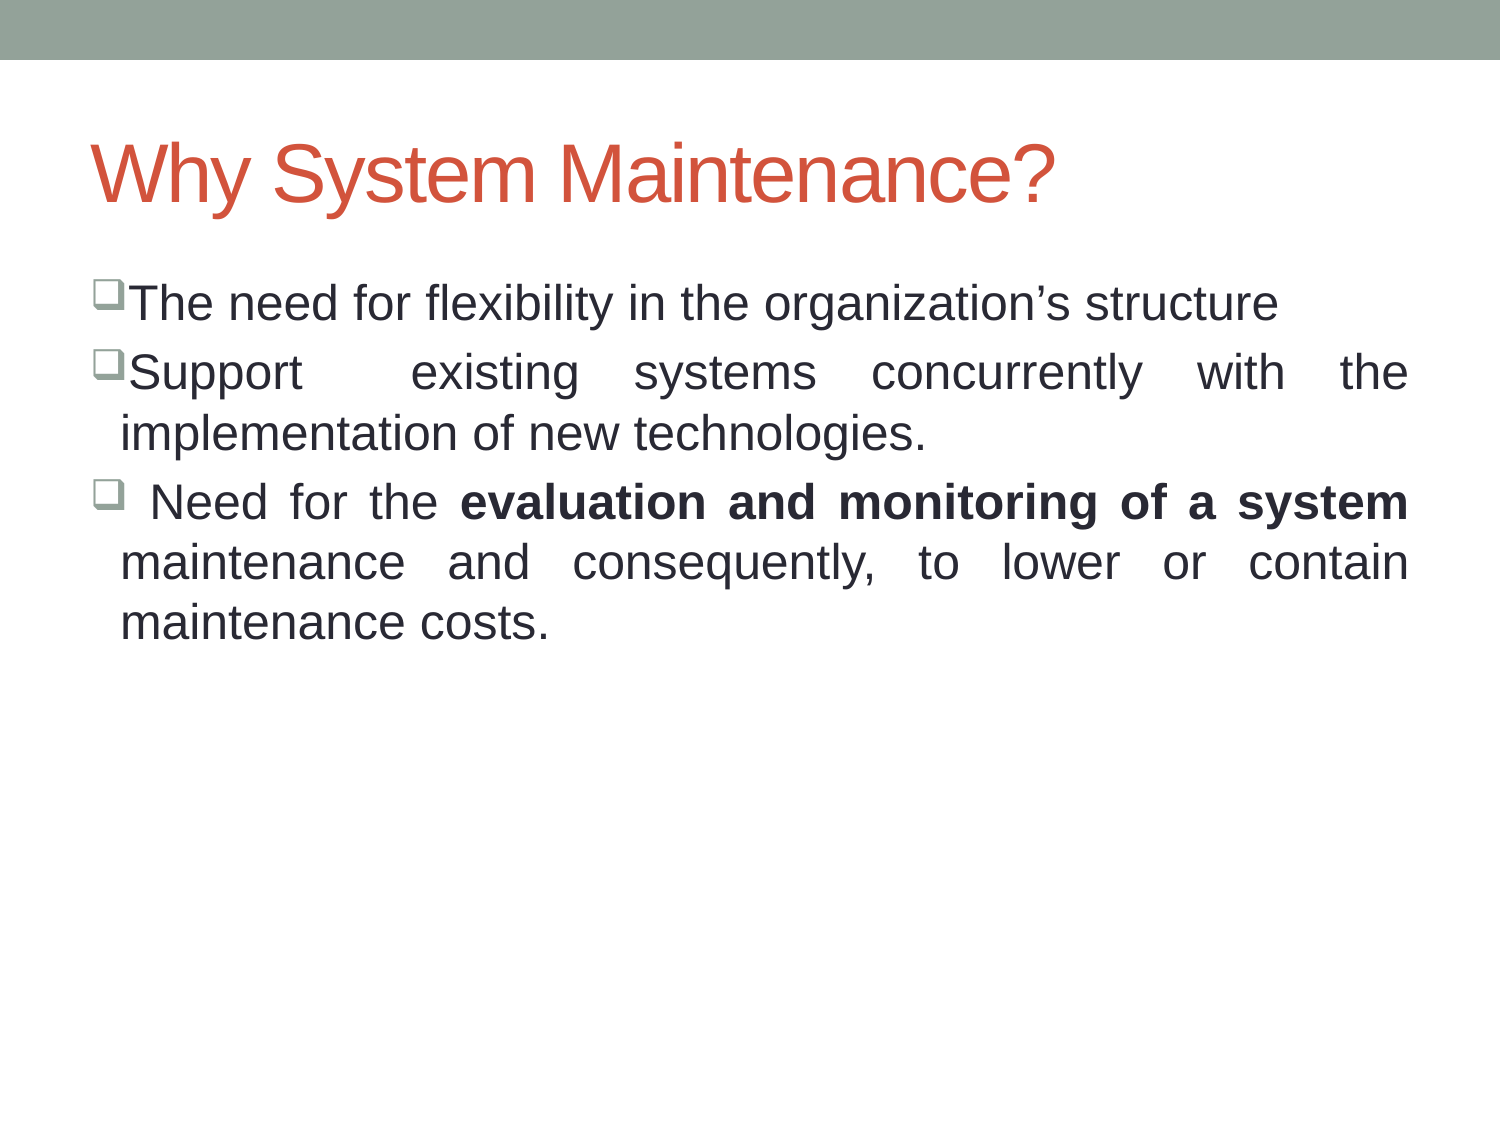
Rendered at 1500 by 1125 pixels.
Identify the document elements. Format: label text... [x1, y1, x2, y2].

list The need for flexibility in the organization’s structure Support existing systems concurrently with the implementation of new technologies. Need for the evaluation and monitoring of a system maintenance and consequently, to lower or contain maintenance costs. [75, 262, 1425, 1063]
title Why System Maintenance? [75, 87, 1425, 250]
